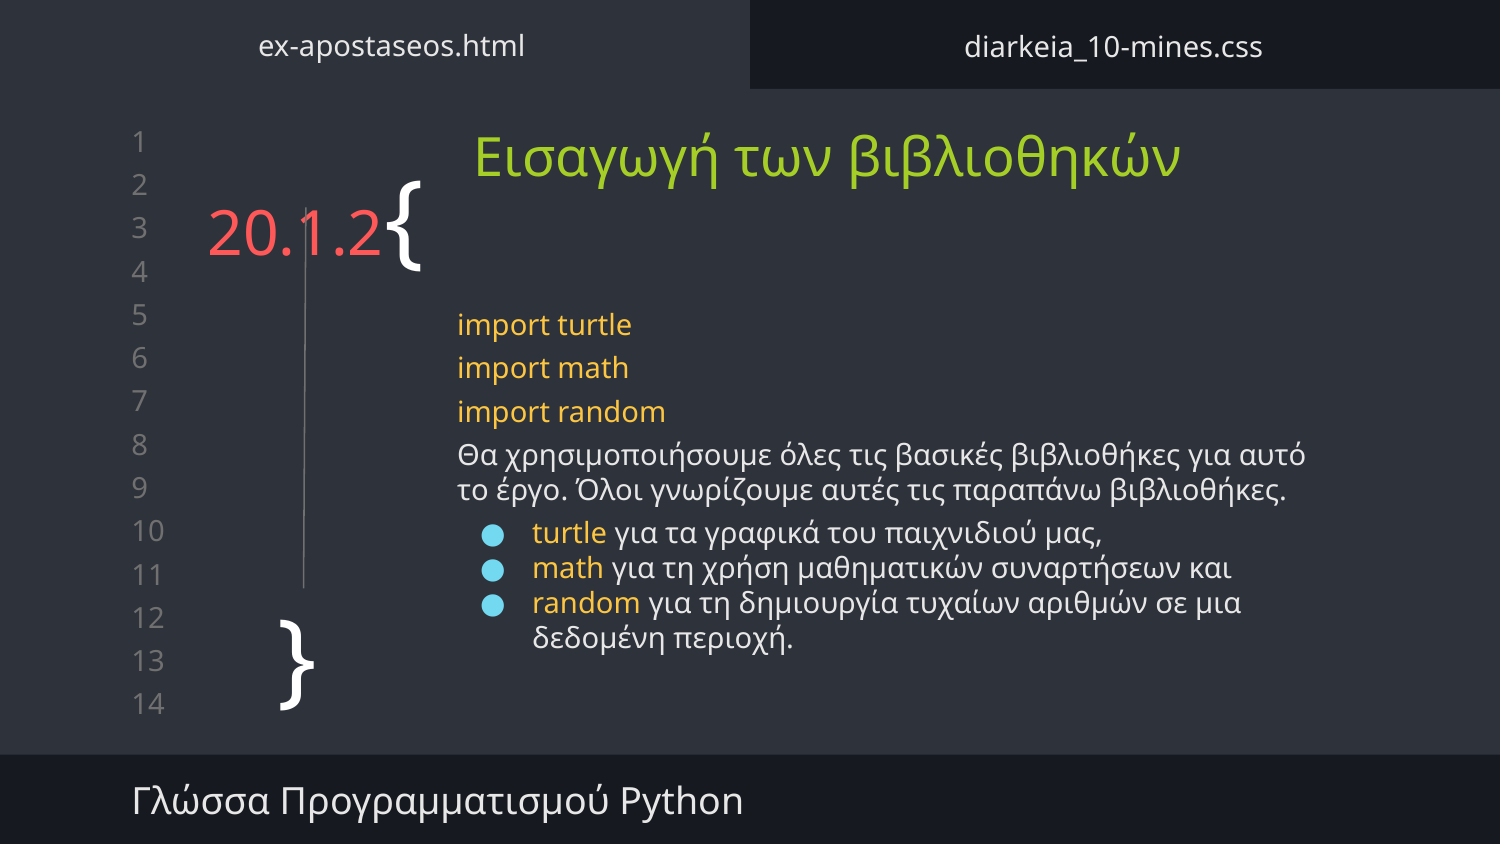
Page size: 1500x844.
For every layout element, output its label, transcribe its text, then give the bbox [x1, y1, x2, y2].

subtitle ex-apostaseos.html [16, 15, 767, 74]
subtitle diarkeia_10-mines.css [738, 16, 1489, 75]
subtitle import turtle import math import random Θα χρησιμοποιήσουμε όλες τις βασικές βιβλιοθήκες για αυτό το έργο. Όλοι γνωρίζουμε αυτές τις παραπάνω βιβλιοθήκες. turtle για τα γραφικά του παιχνιδιού μας, math για τη χρήση μαθηματικών συναρτήσεων και random για τη δημιουργία τυχαίων αριθμών σε μια δεδομένη περιοχή. [442, 398, 1359, 606]
title Εισαγωγή των βιβλιοθηκών [458, 111, 1407, 199]
subtitle Γλώσσα Προγραμματισμού Python [116, 770, 915, 829]
title 20.1.2{ [161, 123, 470, 305]
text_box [303, 207, 307, 589]
text_box } [262, 588, 346, 717]
